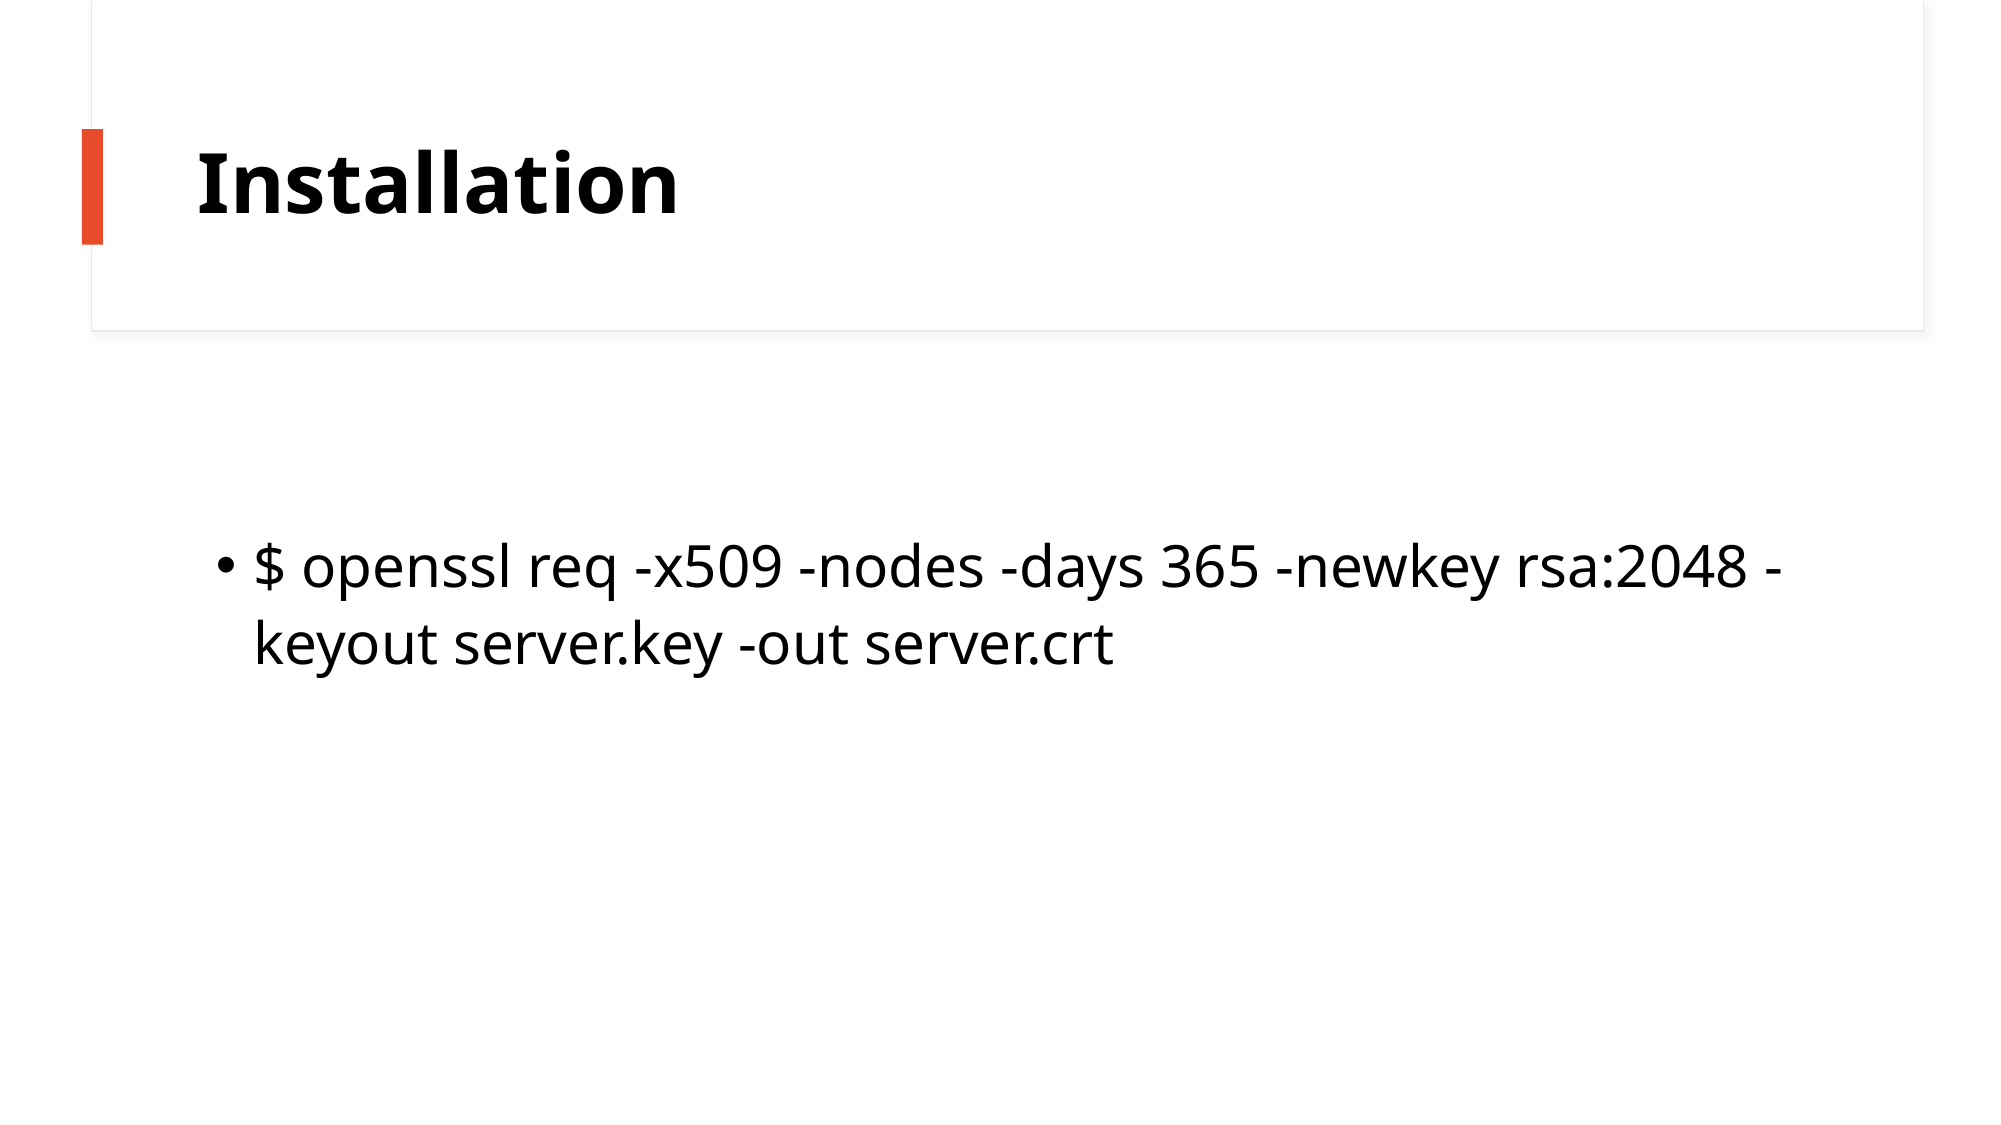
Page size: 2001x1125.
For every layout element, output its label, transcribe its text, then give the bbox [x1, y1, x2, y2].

title Installation [183, 90, 1851, 284]
list $ openssl req -x509 -nodes -days 365 -newkey rsa:2048 -keyout server.key -out server.crt [200, 514, 1869, 1125]
